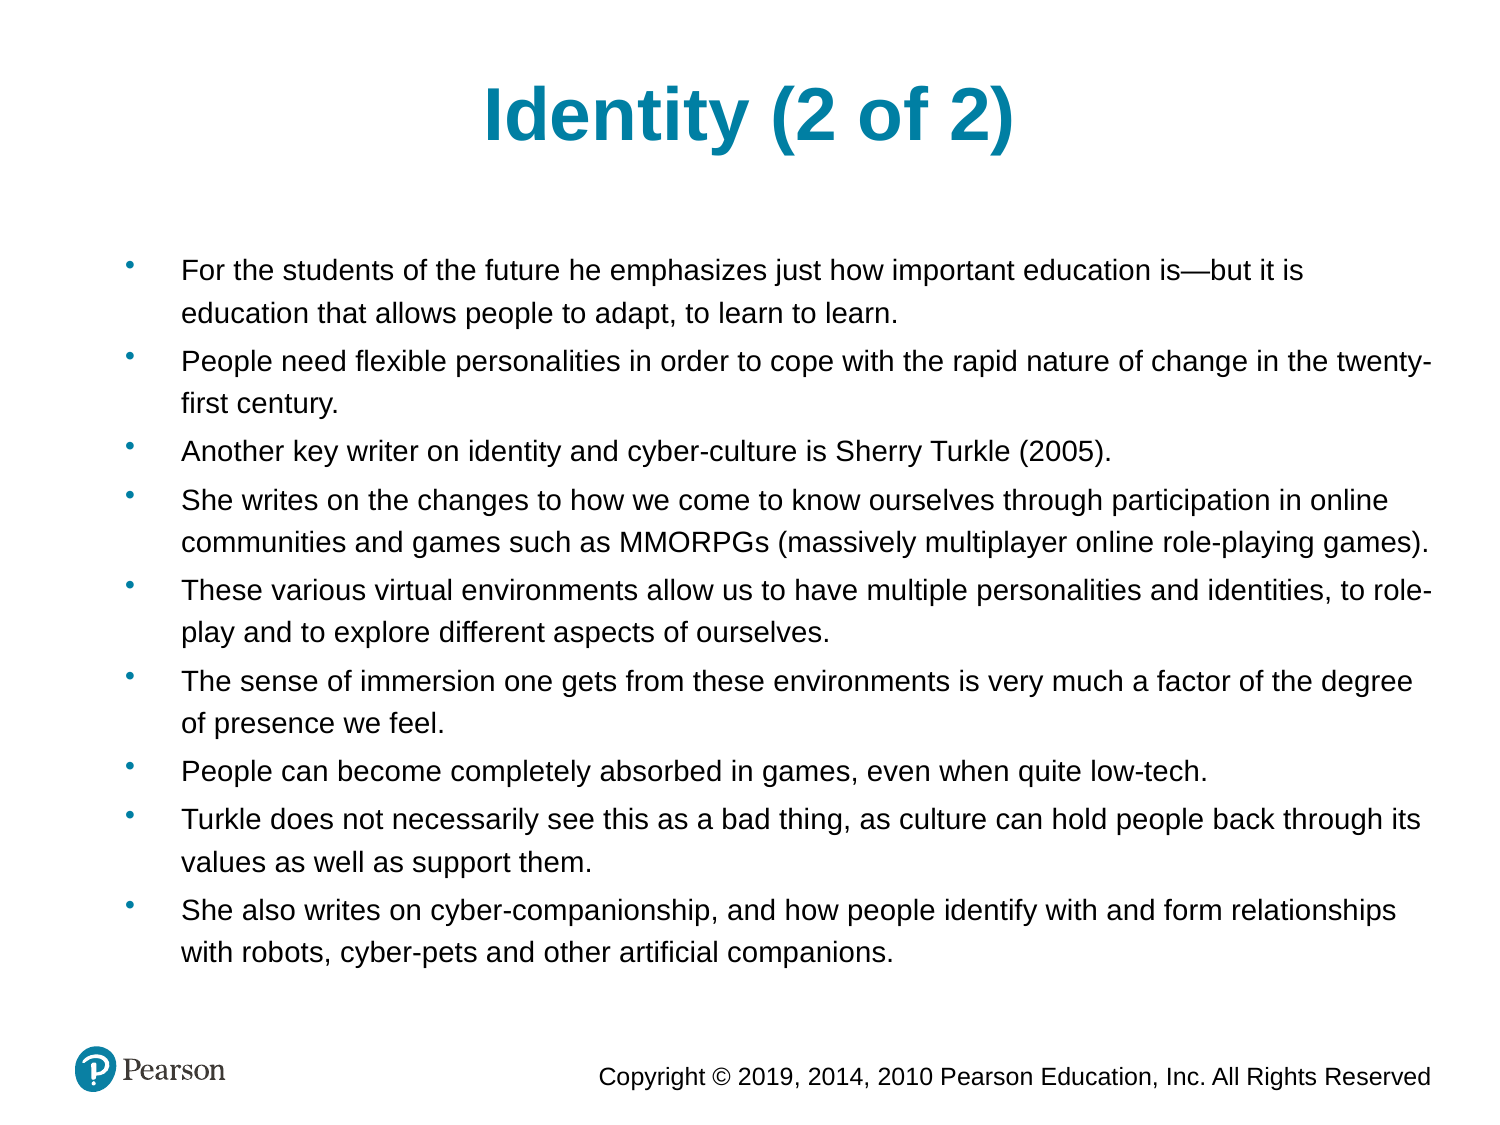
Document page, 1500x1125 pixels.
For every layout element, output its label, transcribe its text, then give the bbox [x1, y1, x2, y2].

list For the students of the future he emphasizes just how important education is—but it is education that allows people to adapt, to learn to learn. People need flexible personalities in order to cope with the rapid nature of change in the twenty-first century. Another key writer on identity and cyber-culture is Sherry Turkle (2005). She writes on the changes to how we come to know ourselves through participation in online communities and games such as MMORPGs (massively multiplayer online role-playing games). These various virtual environments allow us to have multiple personalities and identities, to role-play and to explore different aspects of ourselves. The sense of immersion one gets from these environments is very much a factor of the degree of presence we feel. People can become completely absorbed in games, even when quite low-tech. Turkle does not necessarily see this as a bad thing, as culture can hold people back through its values as well as support them. She also writes on cyber-companionship, and how people identify with and form relationships with robots, cyber-pets and other artificial companions. [110, 236, 1455, 1001]
title Identity (2 of 2) [103, 68, 1397, 153]
